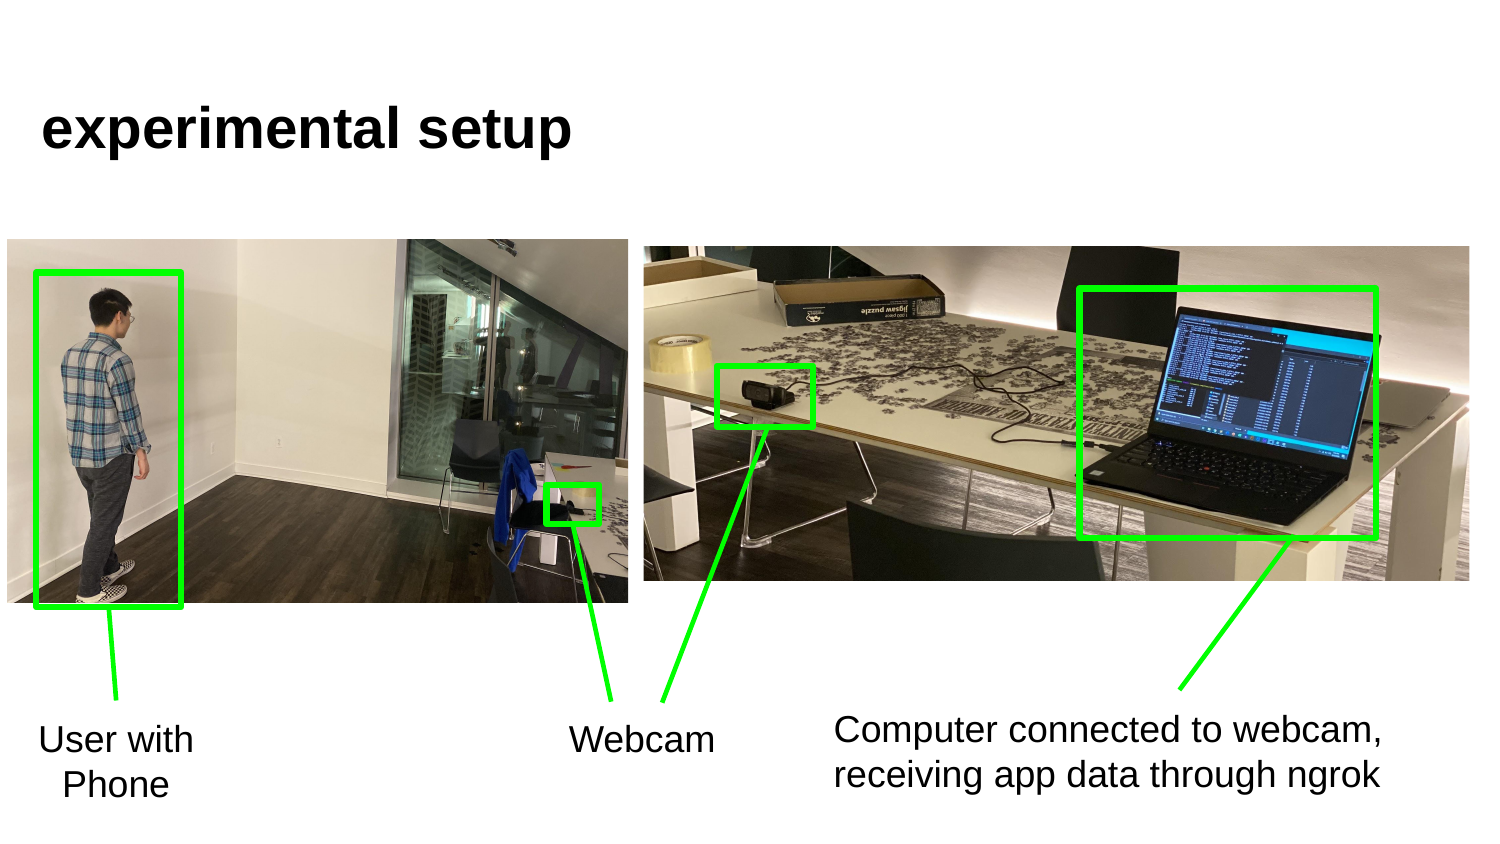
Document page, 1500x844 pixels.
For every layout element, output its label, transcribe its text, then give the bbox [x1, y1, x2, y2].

text_box Webcam [534, 699, 750, 761]
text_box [1179, 534, 1295, 691]
picture [6, 239, 629, 604]
picture [643, 245, 1470, 581]
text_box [572, 523, 612, 702]
text_box User with Phone [0, 700, 233, 760]
title experimental setup [26, 74, 1425, 169]
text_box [661, 426, 769, 703]
text_box Computer connected to webcam, receiving app data through ngrok [818, 689, 1500, 771]
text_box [108, 606, 117, 701]
